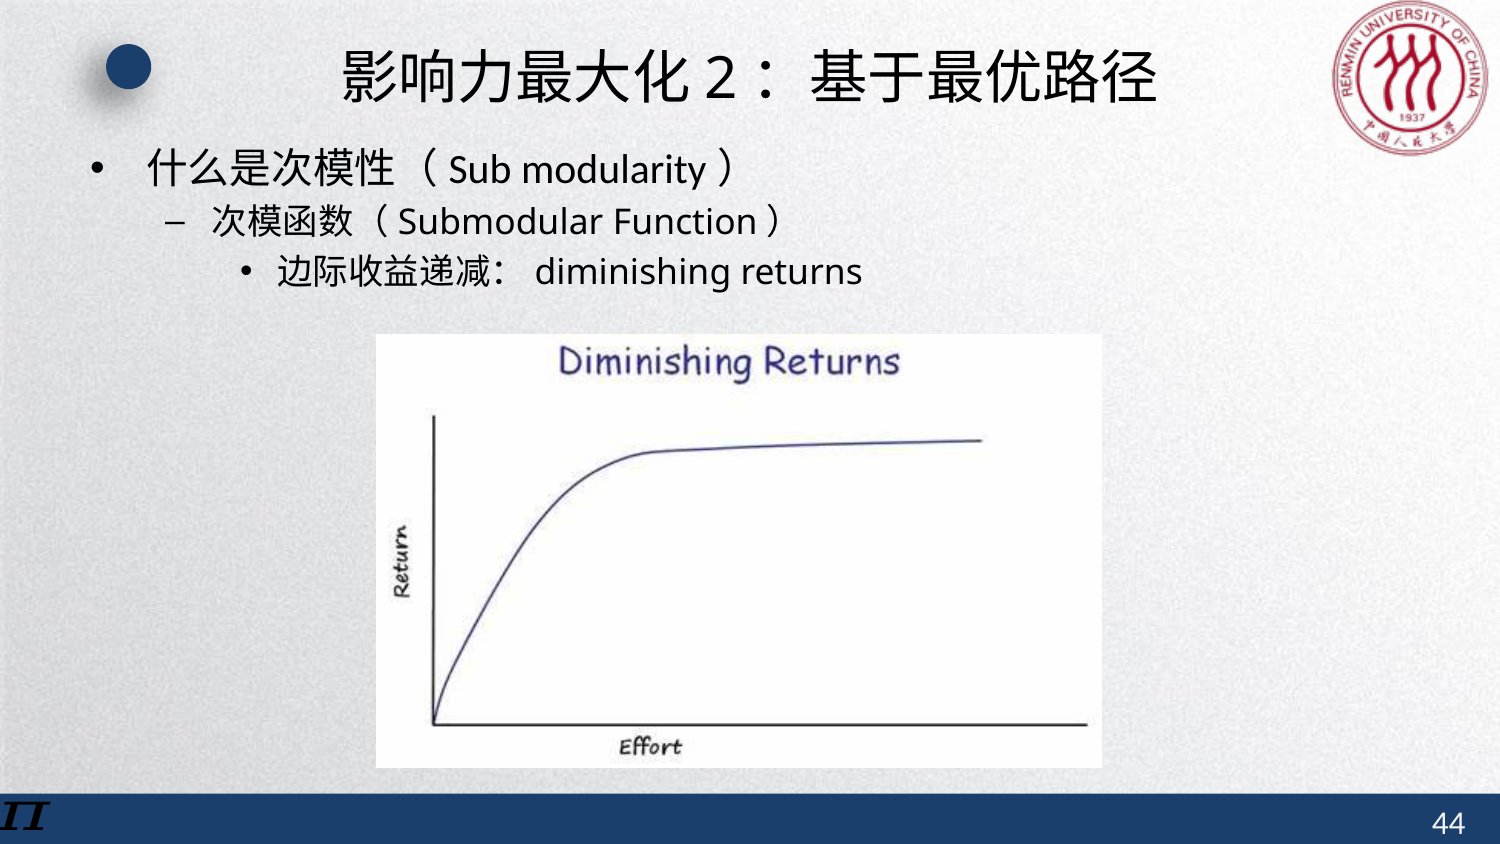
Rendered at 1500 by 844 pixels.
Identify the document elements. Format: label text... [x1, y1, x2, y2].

picture [0, 0, 1500, 793]
title 影响力最大化2：基于最优路径 [75, 33, 1425, 116]
list 什么是次模性（Sub modularity） 次模函数（Submodular Function） 边际收益递减：diminishing returns [75, 134, 1425, 781]
